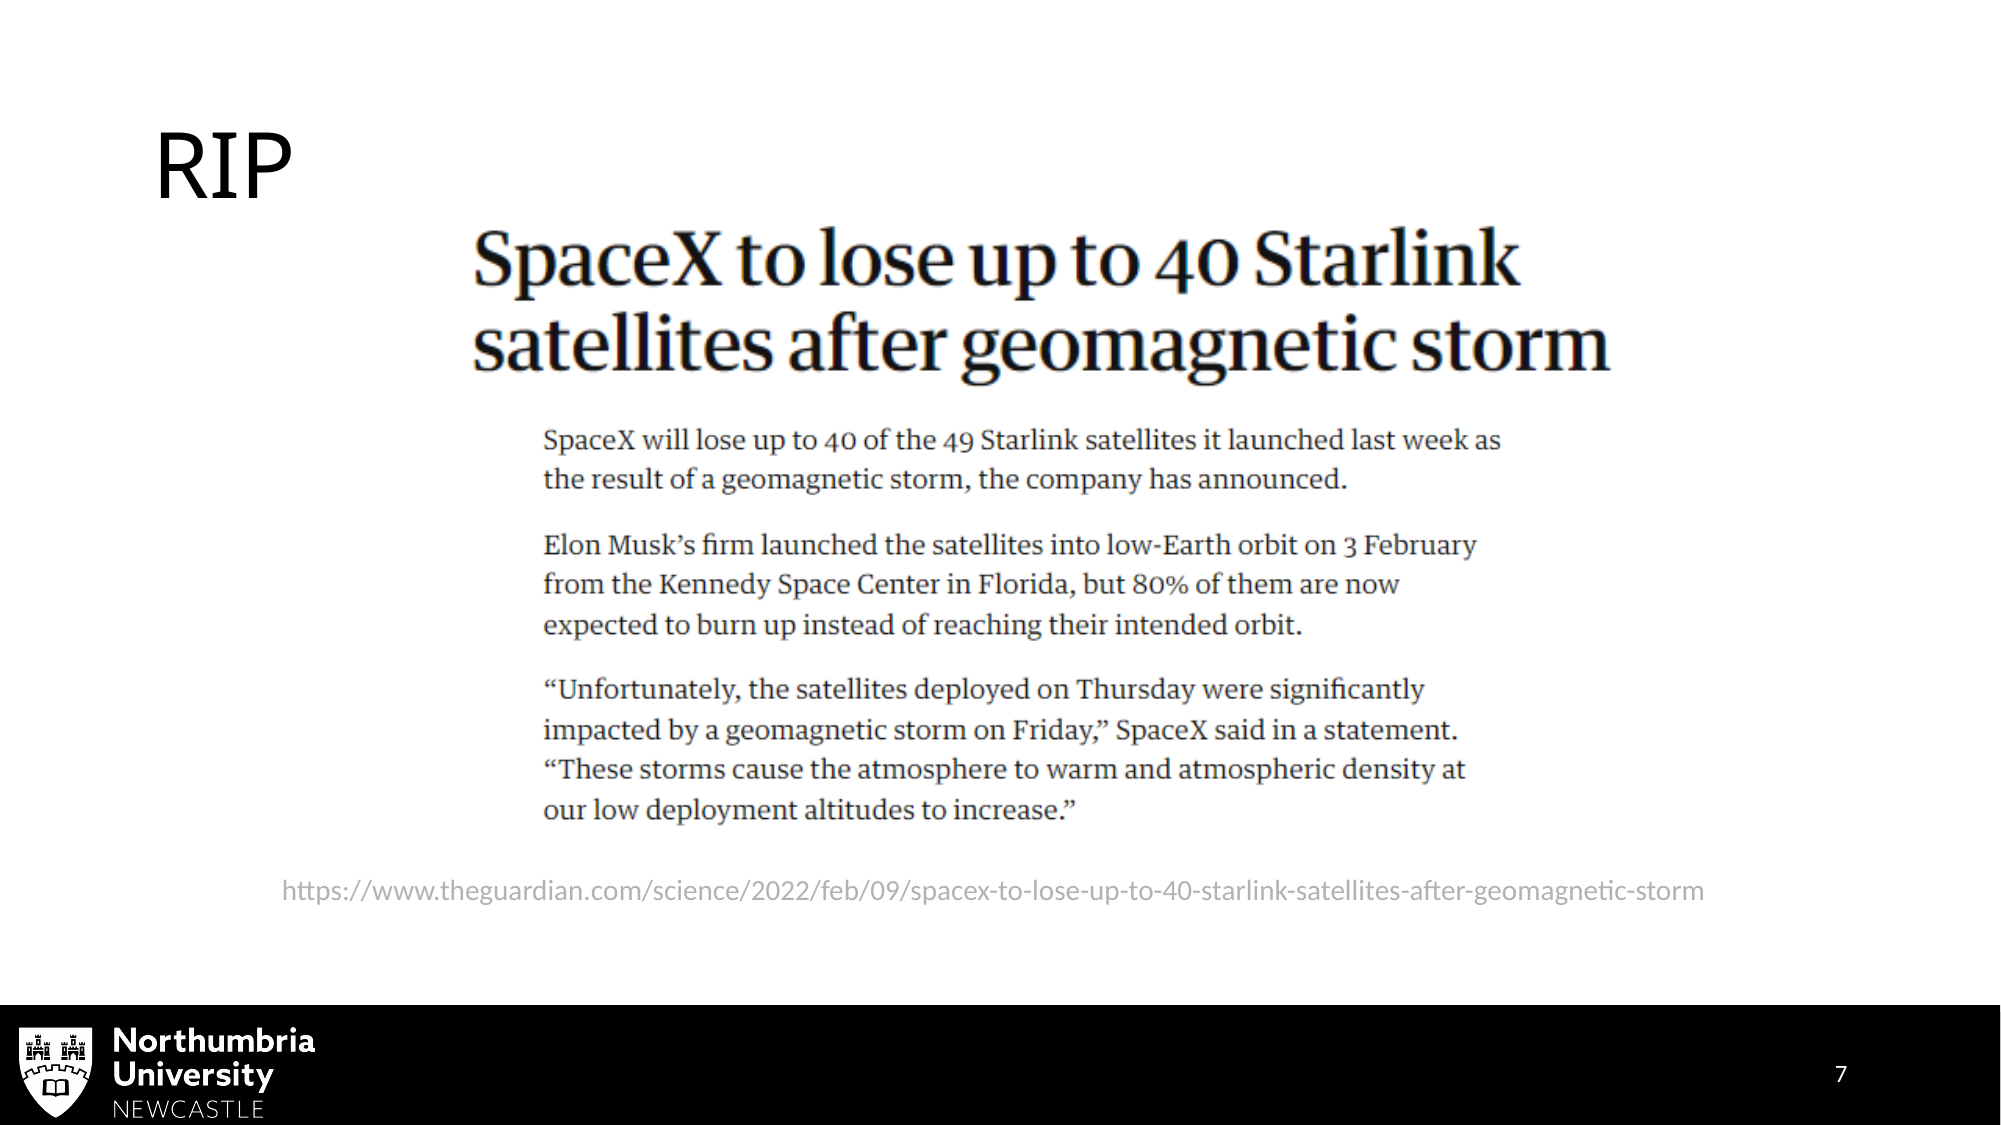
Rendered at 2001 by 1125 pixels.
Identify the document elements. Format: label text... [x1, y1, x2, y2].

text_box https://www.theguardian.com/science/2022/feb/09/spacex-to-lose-up-to-40-starlink-satellites-after-geomagnetic-storm [267, 864, 1834, 914]
picture [19, 1027, 315, 1118]
slide_number 7 [1412, 1042, 1863, 1103]
picture [459, 216, 1641, 395]
picture [535, 412, 1511, 829]
title RIP [137, 59, 1863, 278]
